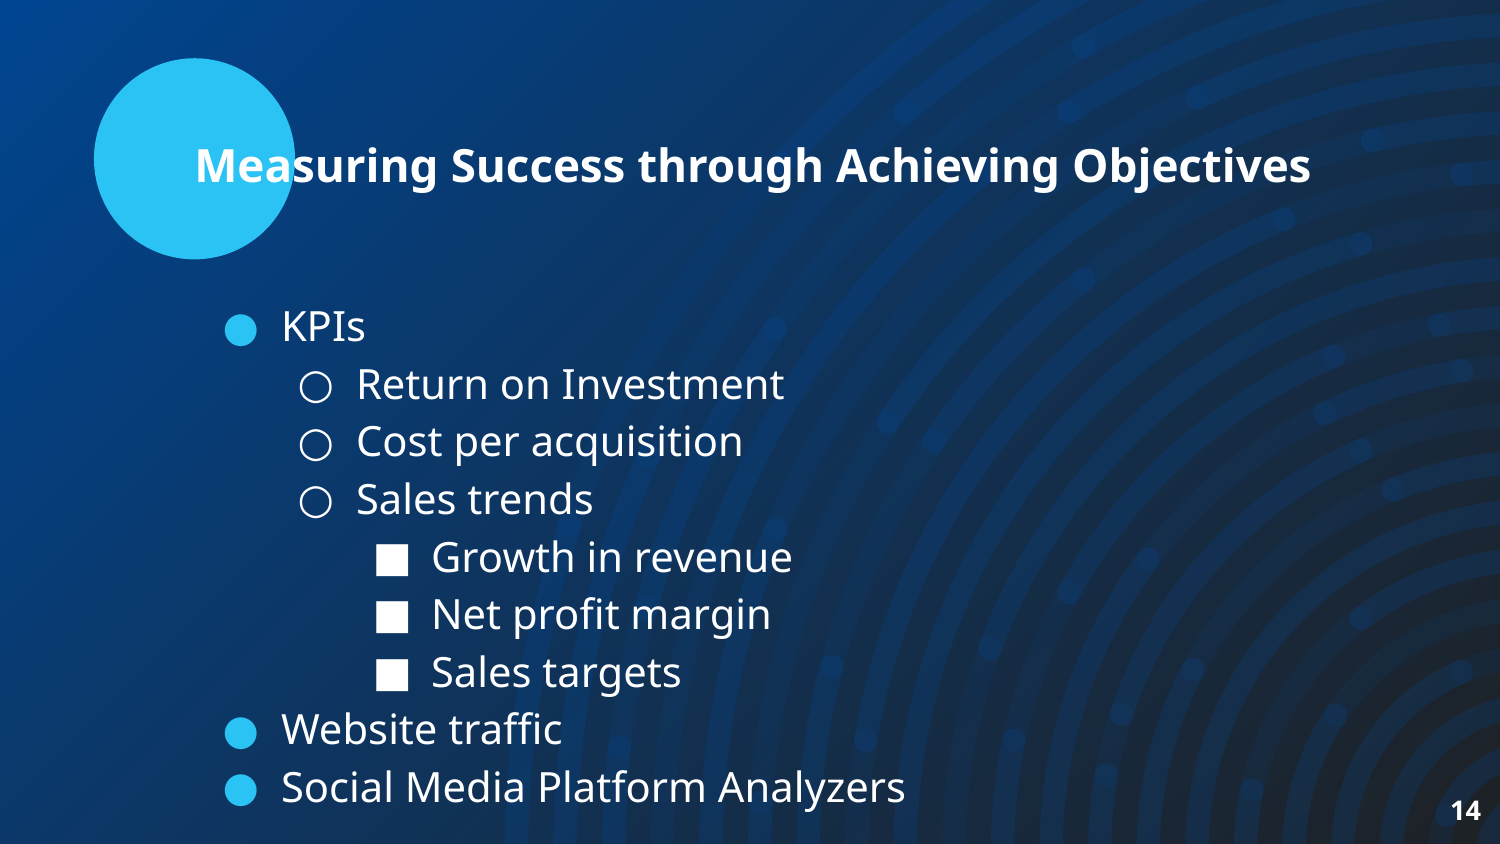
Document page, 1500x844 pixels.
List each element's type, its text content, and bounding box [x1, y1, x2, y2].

list KPIs Return on Investment Cost per acquisition Sales trends Growth in revenue Net profit margin Sales targets Website traffic Social Media Platform Analyzers [206, 292, 1404, 820]
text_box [93, 58, 1430, 260]
slide_number ‹#› [1391, 779, 1482, 844]
